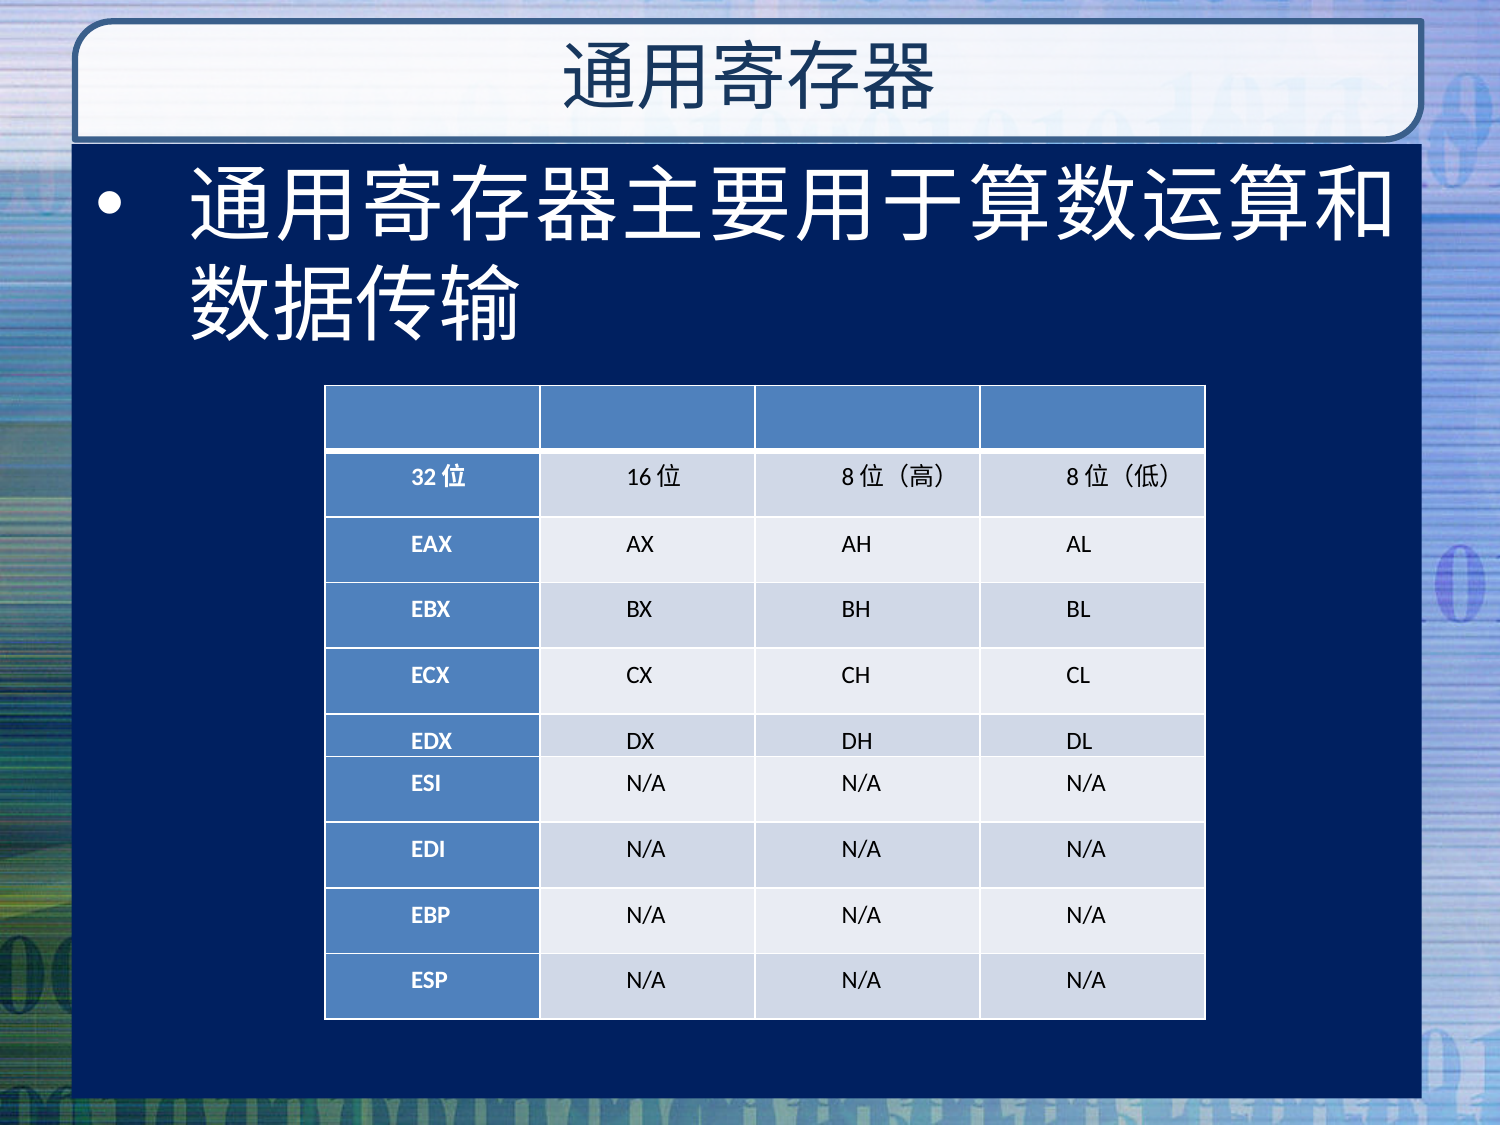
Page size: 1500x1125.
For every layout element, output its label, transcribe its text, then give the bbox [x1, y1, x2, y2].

title 通用寄存器 [76, 21, 1423, 135]
table_cell EBP [326, 889, 539, 953]
table_cell DL [981, 715, 1204, 756]
table_cell DX [541, 715, 754, 756]
table_cell N/A [981, 954, 1204, 1018]
table_cell N/A [981, 823, 1204, 887]
table_cell 16位 [541, 454, 754, 516]
table_cell N/A [756, 889, 979, 953]
table_cell 8位（高） [756, 454, 979, 516]
table_cell BX [541, 583, 754, 647]
picture [0, 0, 1500, 1125]
table_cell EDI [326, 823, 539, 887]
table_cell CL [981, 649, 1204, 713]
table_cell N/A [541, 823, 754, 887]
table_cell N/A [981, 889, 1204, 953]
table_cell N/A [541, 954, 754, 1018]
table_header [756, 386, 979, 448]
table_cell CX [541, 649, 754, 713]
table_cell N/A [756, 757, 979, 821]
table_cell DH [756, 715, 979, 756]
table_cell N/A [756, 823, 979, 887]
table_header [981, 386, 1204, 448]
table_cell 32位 [326, 454, 539, 516]
table_cell BH [756, 583, 979, 647]
table_cell N/A [756, 954, 979, 1018]
table_cell N/A [541, 889, 754, 953]
table_cell AH [756, 518, 979, 582]
list 通用寄存器主要用于算数运算和数据传输 [71, 144, 1422, 1099]
table_cell EBX [326, 583, 539, 647]
table_cell BL [981, 583, 1204, 647]
table_cell N/A [541, 757, 754, 821]
table_cell ESP [326, 954, 539, 1018]
table_header [541, 386, 754, 448]
table_cell EDX [326, 715, 539, 756]
table_header [326, 386, 539, 448]
table_cell 8位（低） [981, 454, 1204, 516]
table_cell AX [541, 518, 754, 582]
table_cell AL [981, 518, 1204, 582]
table_cell ESI [326, 757, 539, 821]
table_cell N/A [981, 757, 1204, 821]
table_cell ECX [326, 649, 539, 713]
table_cell CH [756, 649, 979, 713]
table_cell EAX [326, 518, 539, 582]
